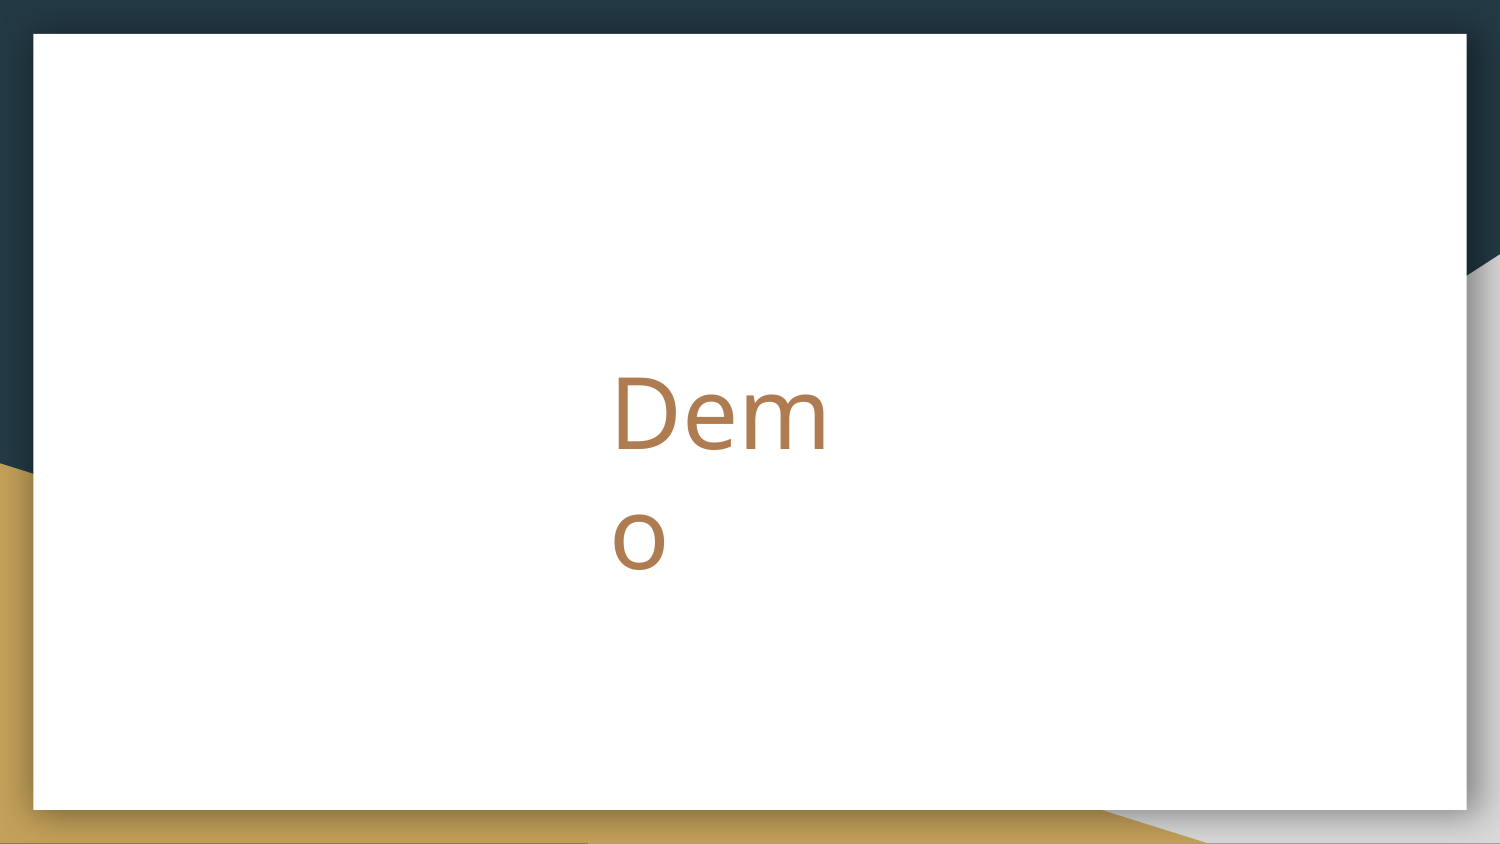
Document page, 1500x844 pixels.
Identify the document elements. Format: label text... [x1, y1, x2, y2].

title Demo [594, 334, 906, 510]
